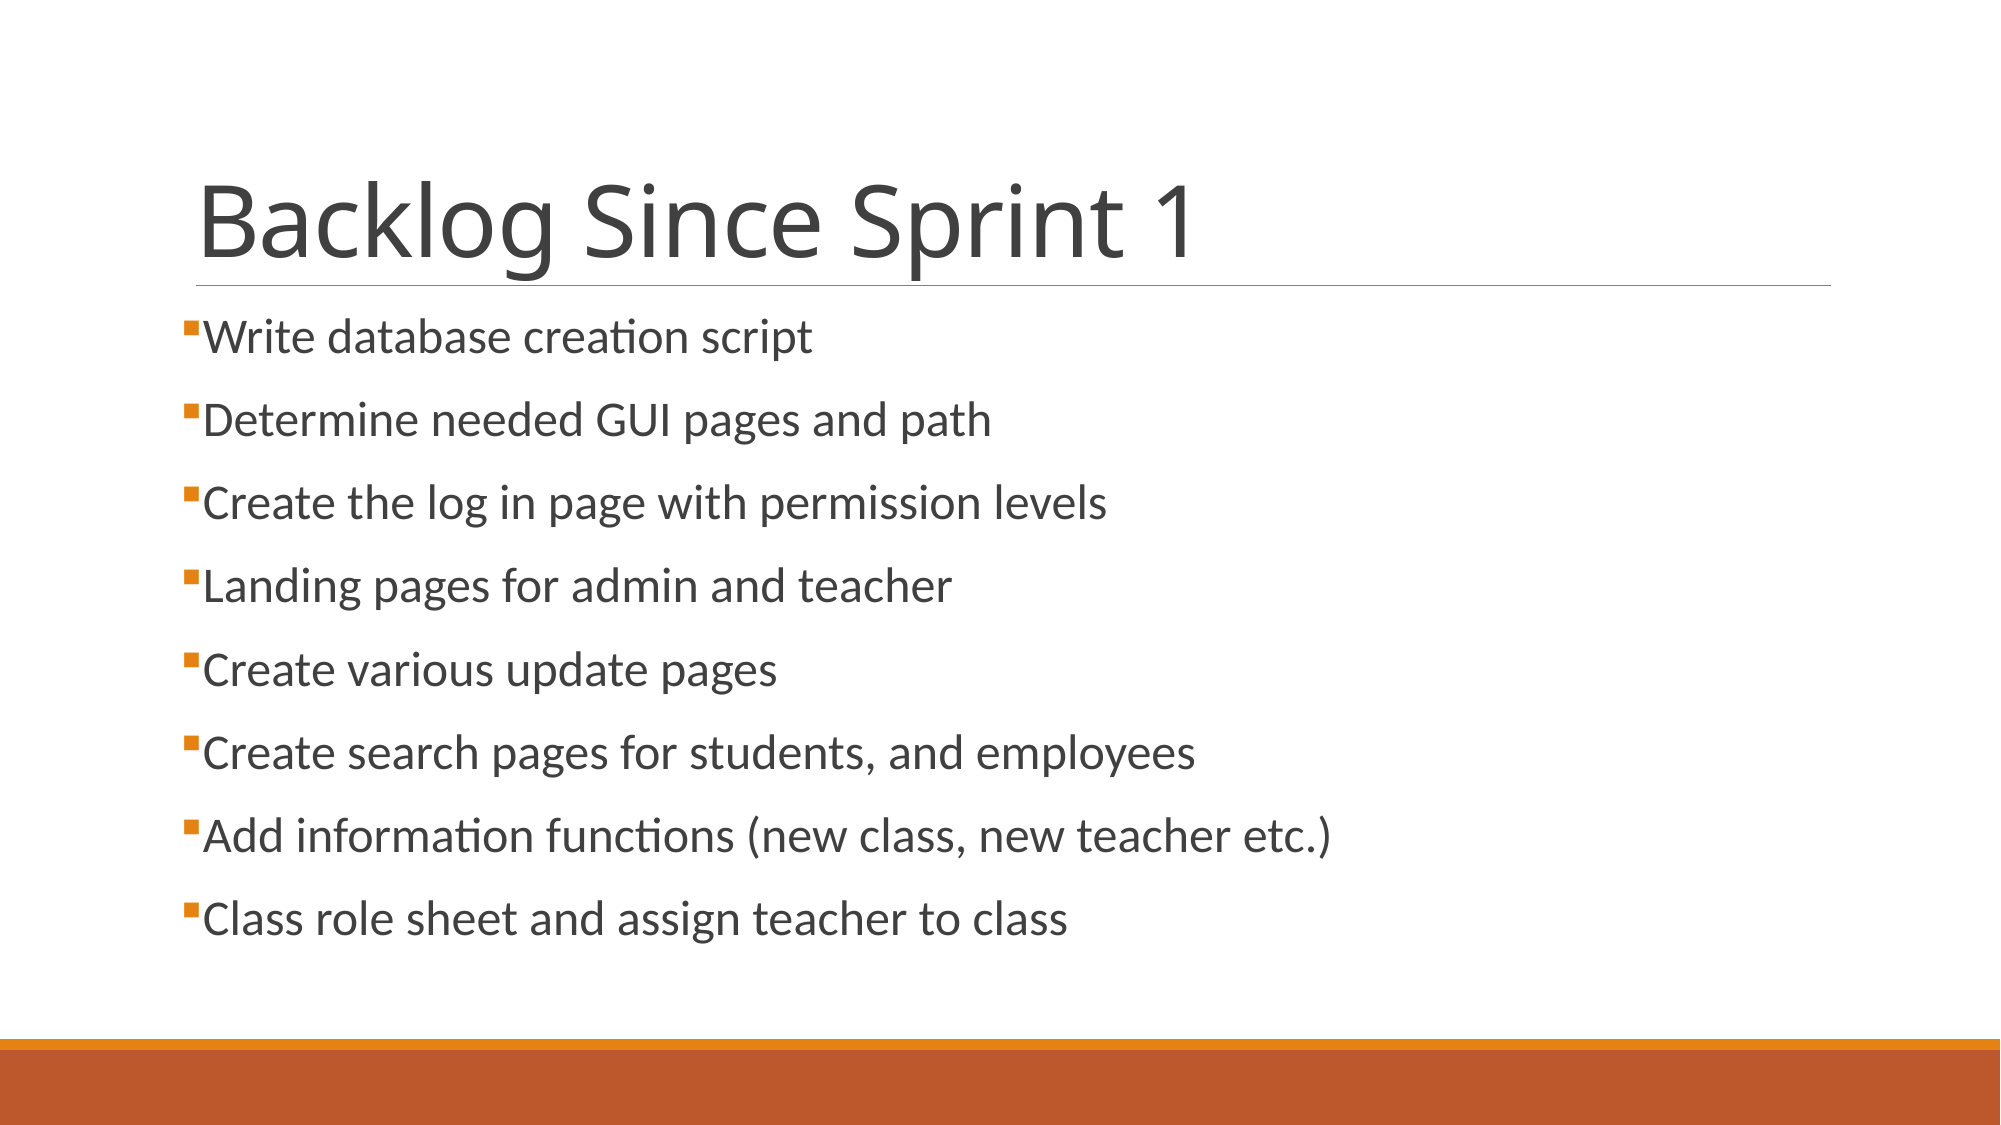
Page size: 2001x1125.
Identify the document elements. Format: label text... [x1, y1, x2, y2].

list Write database creation script Determine needed GUI pages and path Create the log in page with permission levels Landing pages for admin and teacher Create various update pages Create search pages for students, and employees Add information functions (new class, new teacher etc.) Class role sheet and assign teacher to class [180, 302, 1830, 963]
title Backlog Since Sprint 1 [180, 47, 1830, 285]
